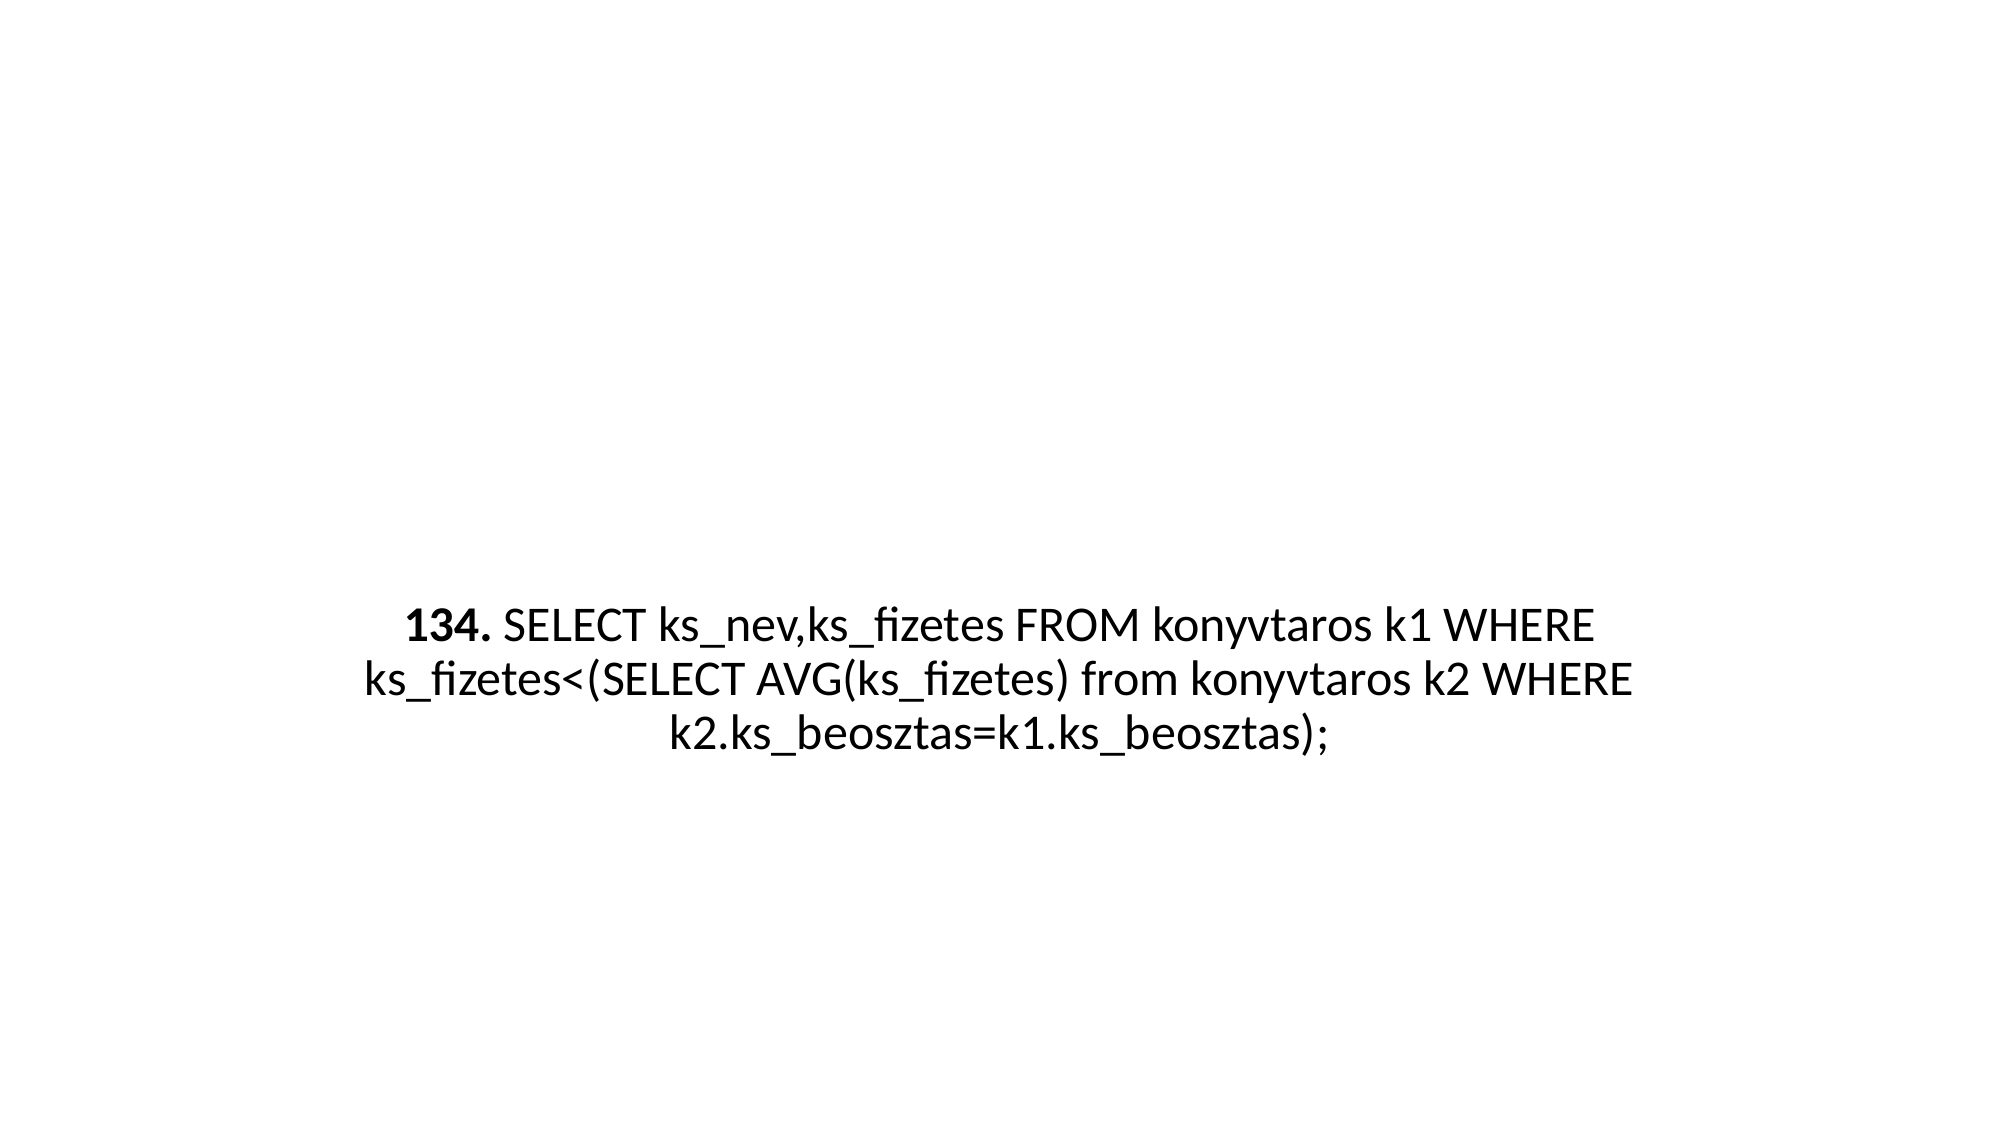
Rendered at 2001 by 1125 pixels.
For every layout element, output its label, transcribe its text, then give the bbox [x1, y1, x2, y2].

subtitle 134. SELECT ks_nev,ks_fizetes FROM konyvtaros k1 WHERE ks_fizetes<(SELECT AVG(ks_fizetes) from konyvtaros k2 WHERE k2.ks_beosztas=k1.ks_beosztas); [249, 590, 1750, 863]
